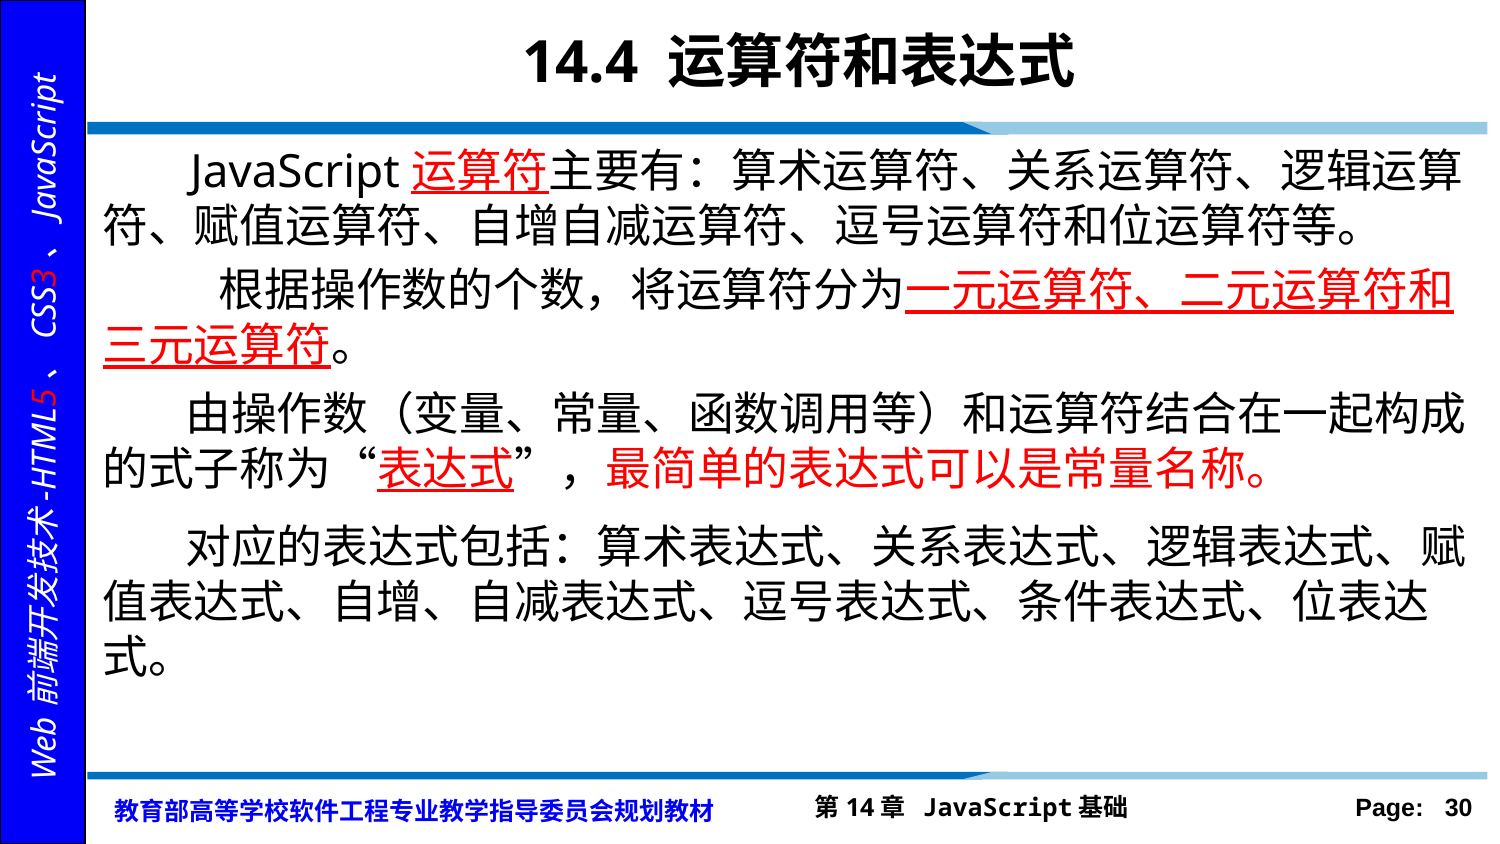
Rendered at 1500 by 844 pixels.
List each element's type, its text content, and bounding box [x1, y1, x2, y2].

list JavaScript运算符主要有：算术运算符、关系运算符、逻辑运算符、赋值运算符、自增自减运算符、逗号运算符和位运算符等。 根据操作数的个数，将运算符分为一元运算符、二元运算符和三元运算符。 由操作数（变量、常量、函数调用等）和运算符结合在一起构成的式子称为“表达式”，最简单的表达式可以是常量名称。 对应的表达式包括：算术表达式、关系表达式、逻辑表达式、赋值表达式、自增、自减表达式、逗号表达式、条件表达式、位表达式。 [86, 133, 1484, 778]
title 14.4 运算符和表达式 [161, 11, 1436, 106]
